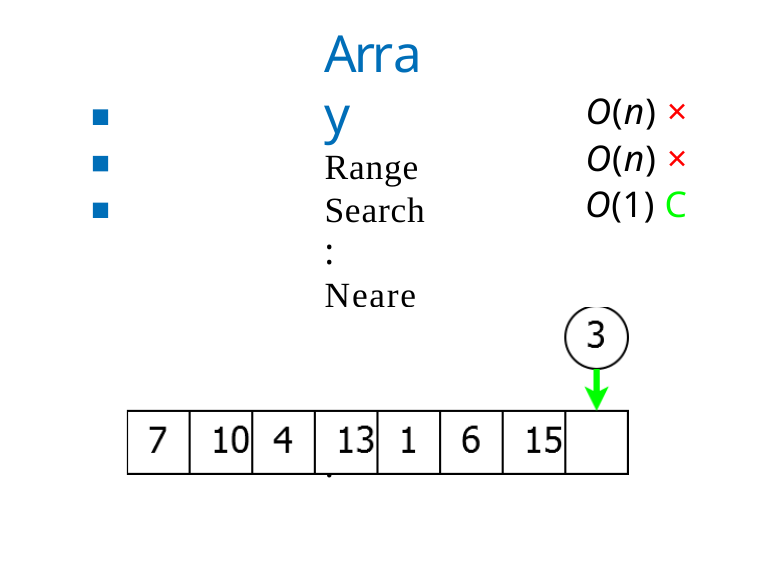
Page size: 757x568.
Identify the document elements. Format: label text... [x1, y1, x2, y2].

text_box Array RangeSearch: NearestNeighbors: Insert: [122, 0, 434, 485]
text_box O(n) × [583, 86, 699, 132]
text_box [92, 155, 109, 172]
text_box O(n) × [583, 133, 699, 179]
text_box [92, 109, 109, 125]
text_box [92, 202, 109, 218]
text_box O(1) C [582, 180, 699, 225]
text_box [126, 307, 629, 475]
